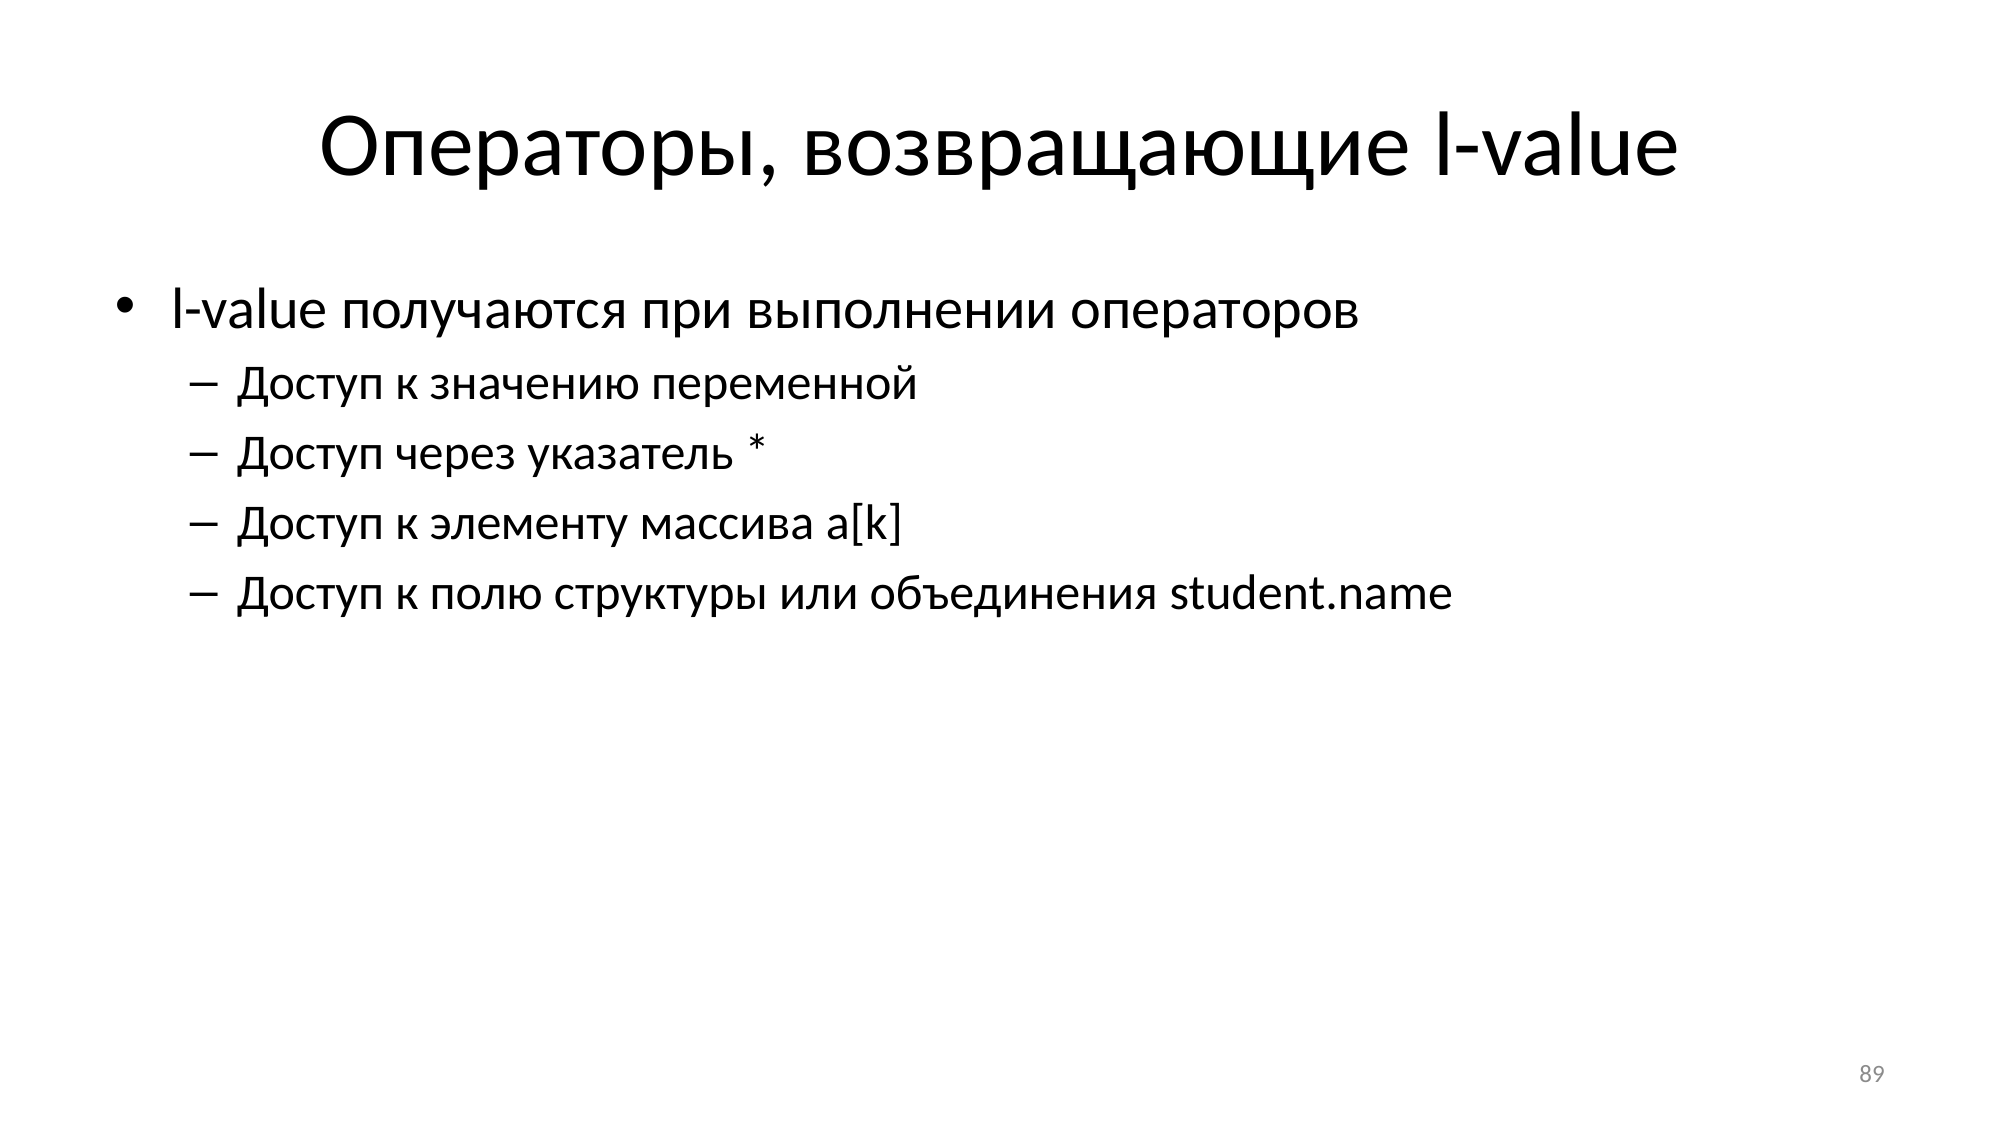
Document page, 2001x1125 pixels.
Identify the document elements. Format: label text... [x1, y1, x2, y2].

slide_number 89 [1433, 1042, 1900, 1103]
list l-value получаются при выполнении операторов Доступ к значению переменной Доступ через указатель * Доступ к элементу массива a[k] Доступ к полю структуры или объединения student.name Доступ к полю структуры или объединения через указатель student->name Все остальные операторы возвращают обычные значения Хранить или нет эти значения в памяти решает компилятор [99, 262, 1900, 1005]
title Операторы, возвращающие l-value [99, 45, 1900, 233]
